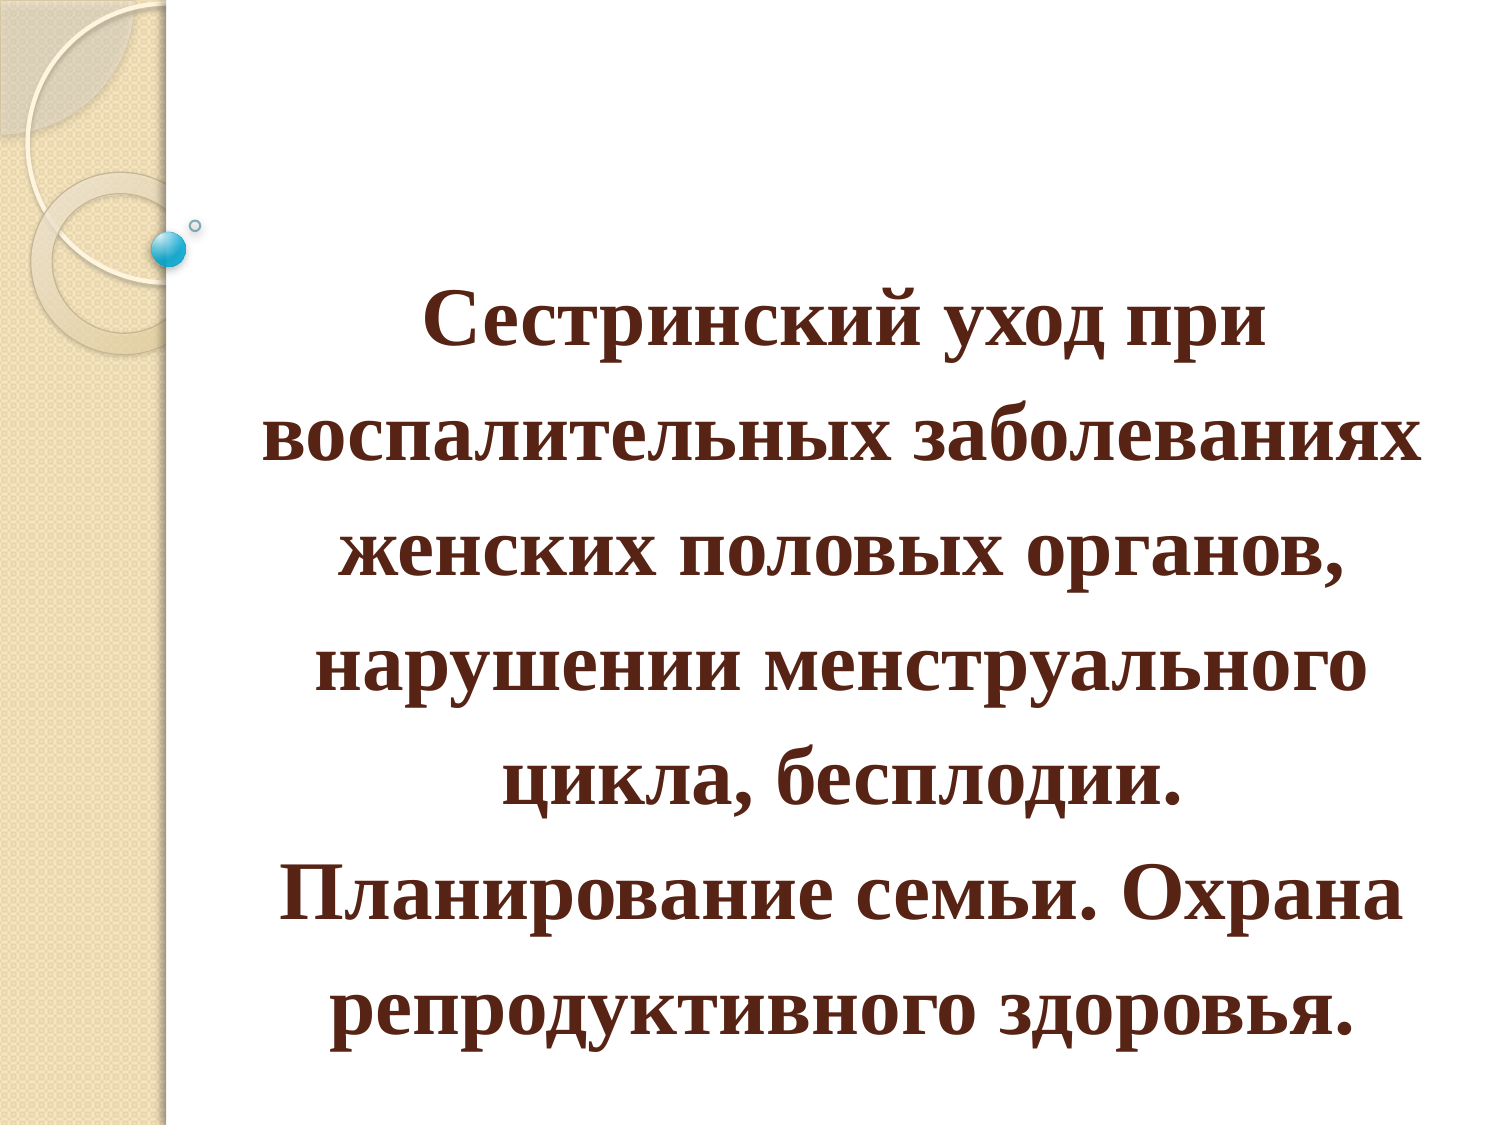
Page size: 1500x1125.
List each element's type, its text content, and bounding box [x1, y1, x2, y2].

title Сестринский уход при воспалительных заболеваниях женских половых органов, нарушении менструального цикла, бесплодии. Планирование семьи. Охрана репродуктивного здоровья. [234, 59, 1450, 1059]
